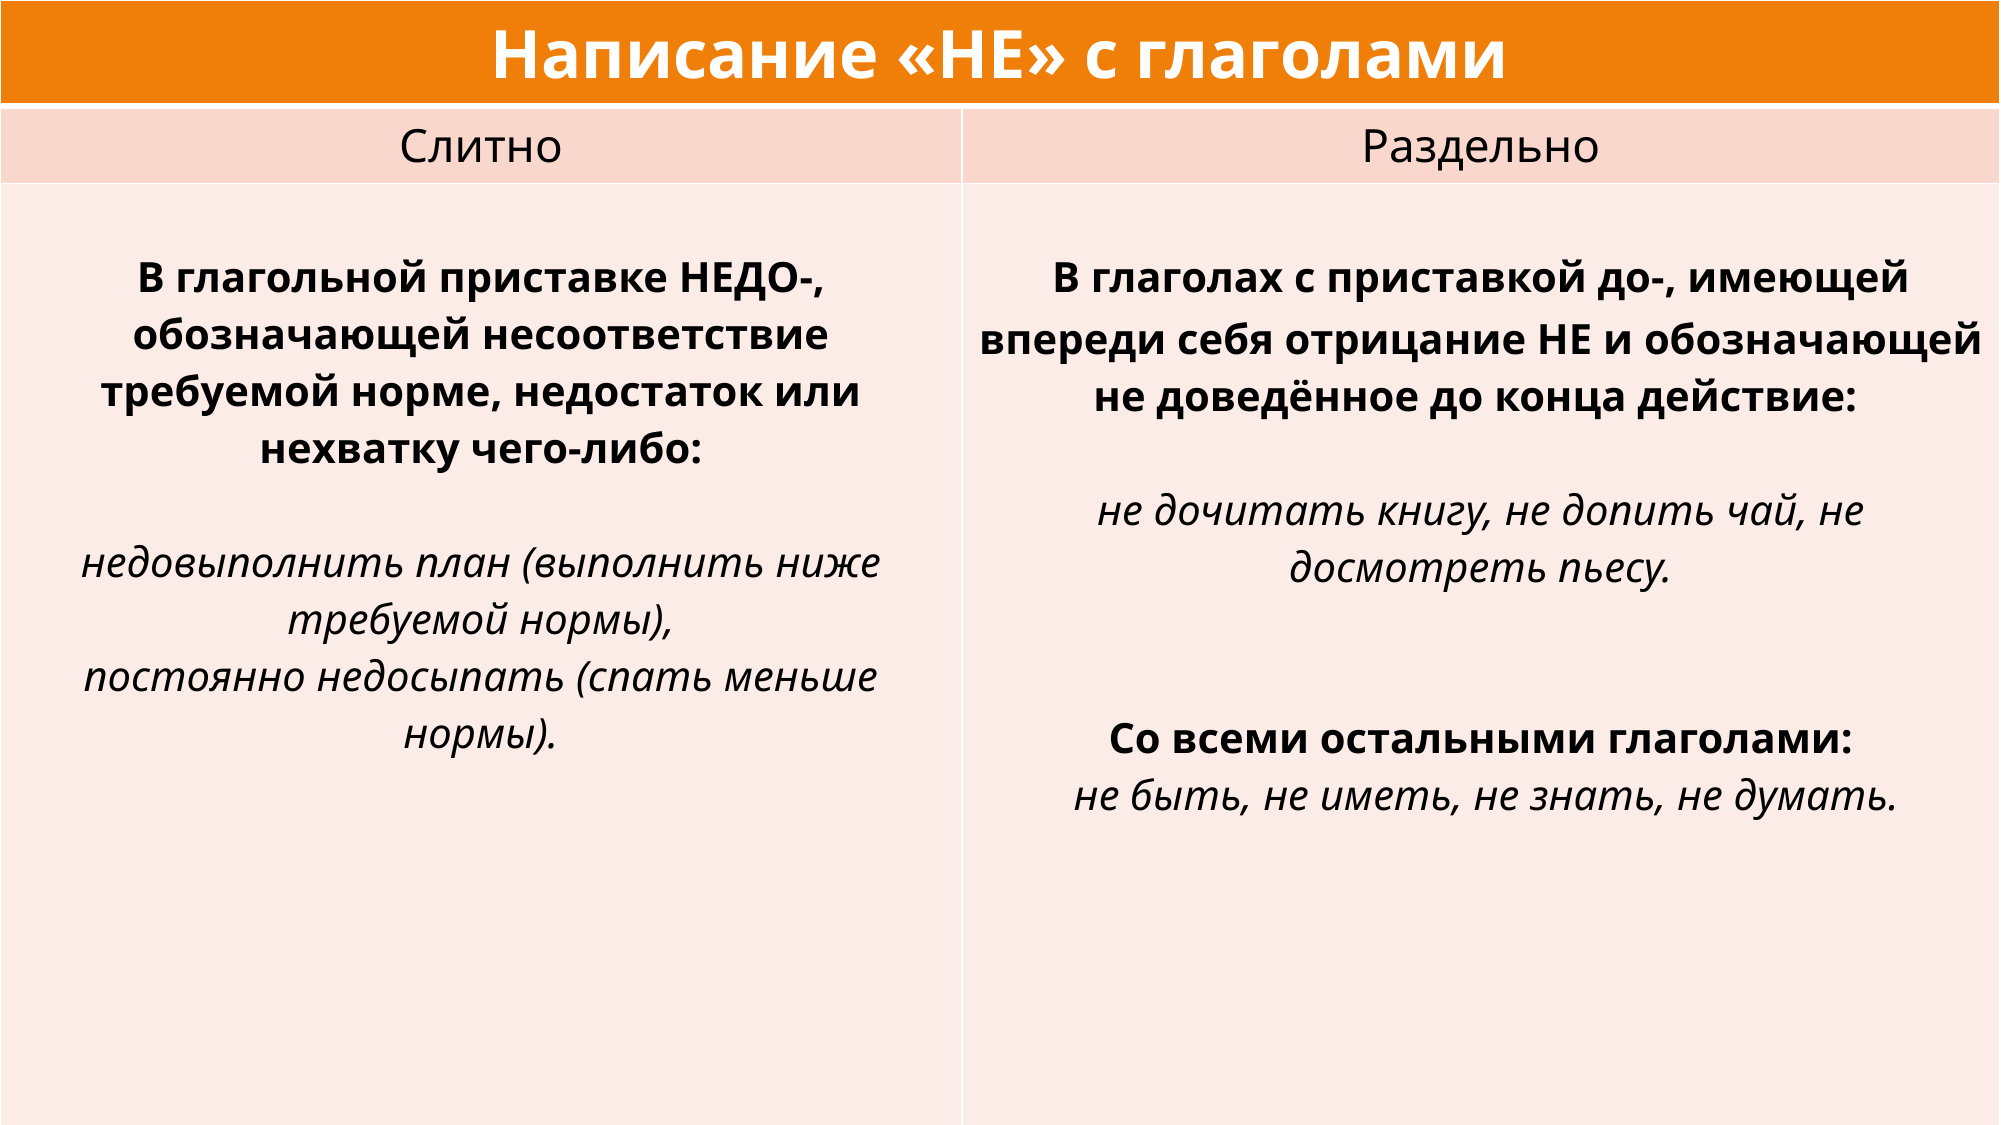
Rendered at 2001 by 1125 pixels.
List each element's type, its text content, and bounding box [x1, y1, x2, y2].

table_cell B глагольной приставке НЕДО-, обозначающей несоответствие требуемой норме, недостаток или нехватку чего-либо: недовыполнить план (выполнить ниже требуемой нормы), постоянно недосыпать (спать меньше нормы). [1, 184, 961, 1125]
table_cell Слитно [1, 109, 961, 183]
table_header Написание «НЕ» с глаголами [1, 1, 1999, 103]
table_cell Раздельно [963, 109, 1999, 183]
table_cell ﻿﻿﻿В глаголах с приставкой до-, имеющей впереди себя отрицание НЕ и обозначающей не доведённое до конца действие: не дочитать книгу, не допить чай, не досмотреть пьесу. Со всеми остальными глаголами: не быть, не иметь, не знать, не думать. [963, 184, 1999, 1125]
